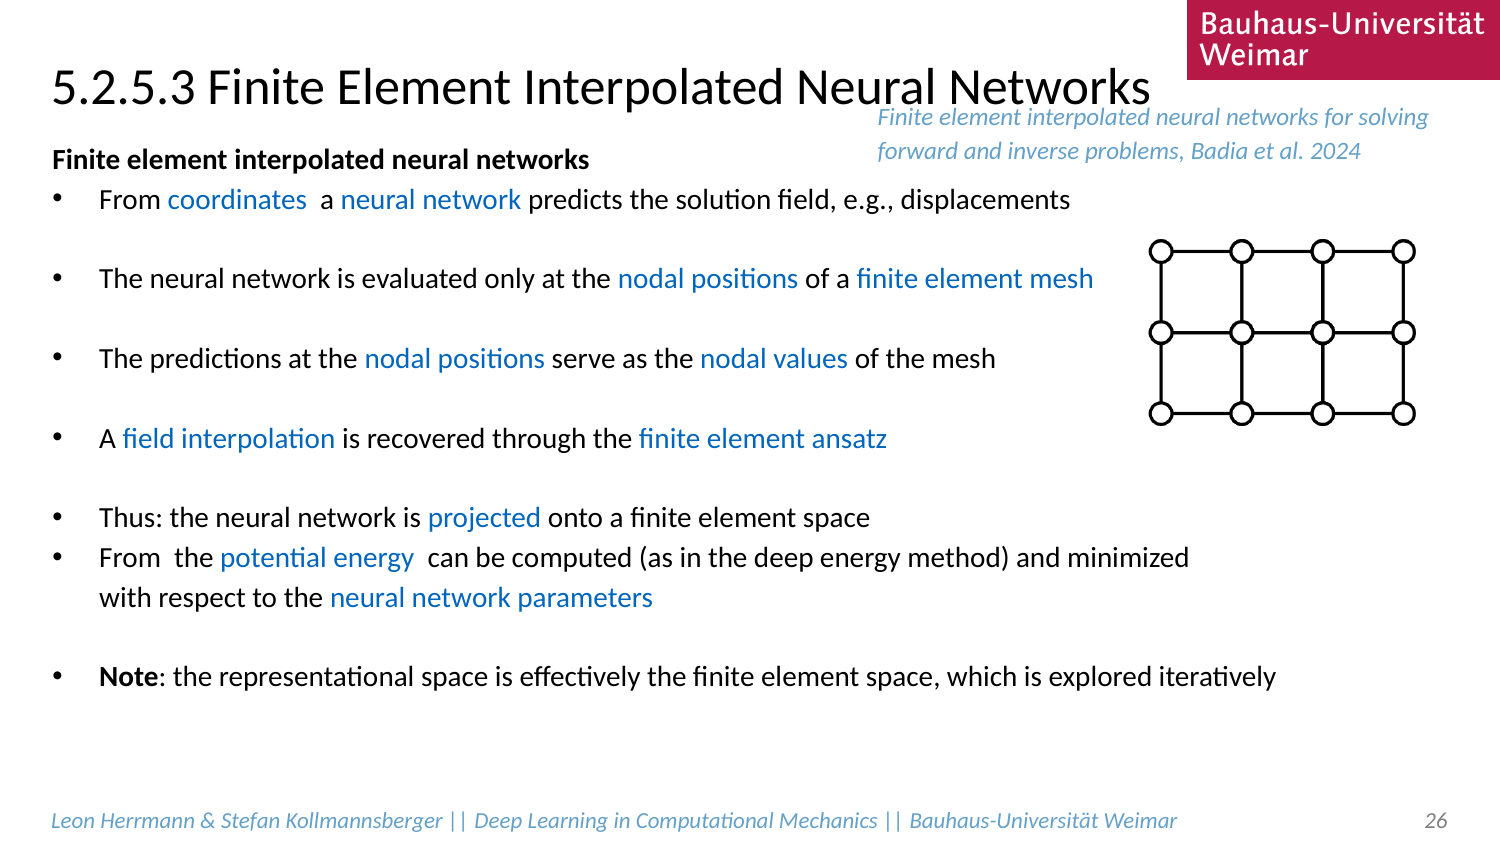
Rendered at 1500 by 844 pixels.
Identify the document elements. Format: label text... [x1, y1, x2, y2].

picture [1187, 0, 1500, 80]
title 5.2.5.3 Finite Element Interpolated Neural Networks [50, 48, 1189, 114]
picture [1126, 222, 1448, 447]
slide_number 26 [1311, 796, 1448, 842]
text_box Finite element interpolated neural networks for solving forward and inverse problems, Badia et al. 2024 [877, 96, 1498, 165]
footer Leon Herrmann & Stefan Kollmannsberger || Deep Learning in Computational Mechanics || Bauhaus-Universität Weimar [51, 796, 1311, 842]
